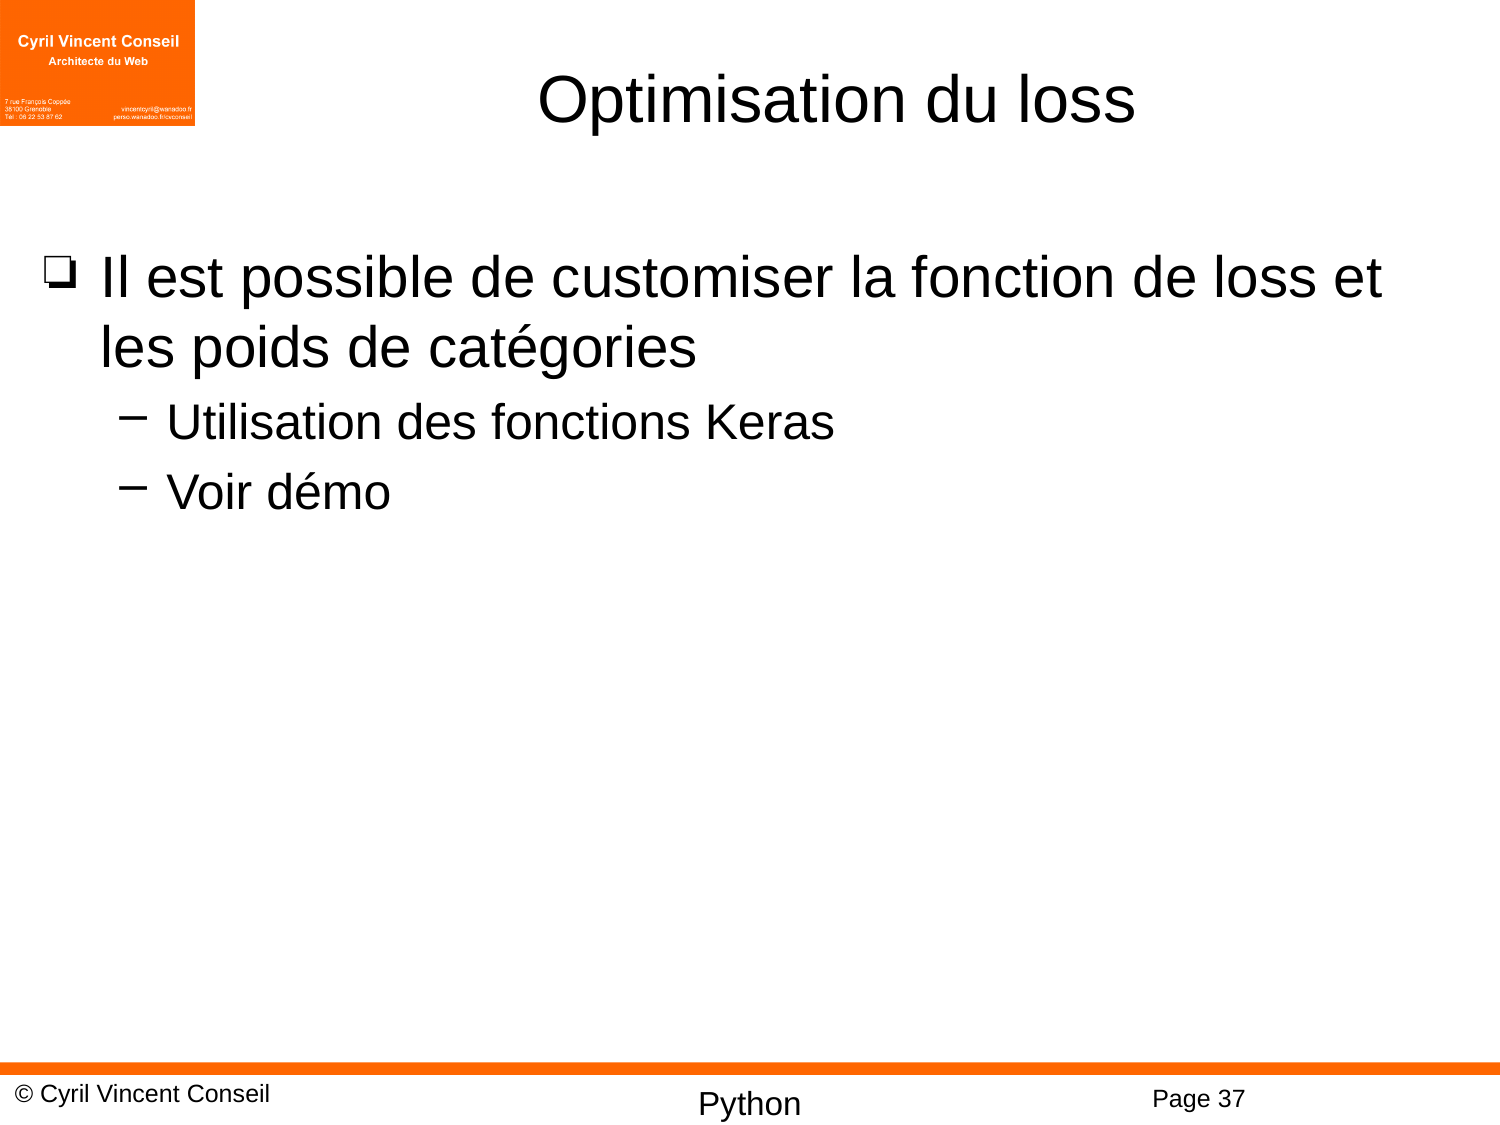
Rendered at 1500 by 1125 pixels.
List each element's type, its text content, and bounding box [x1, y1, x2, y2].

list Il est possible de customiser la fonction de loss et les poids de catégories Utilisation des fonctions Keras Voir démo [29, 231, 1468, 1059]
picture [0, 0, 195, 126]
title Optimisation du loss [194, 2, 1480, 190]
